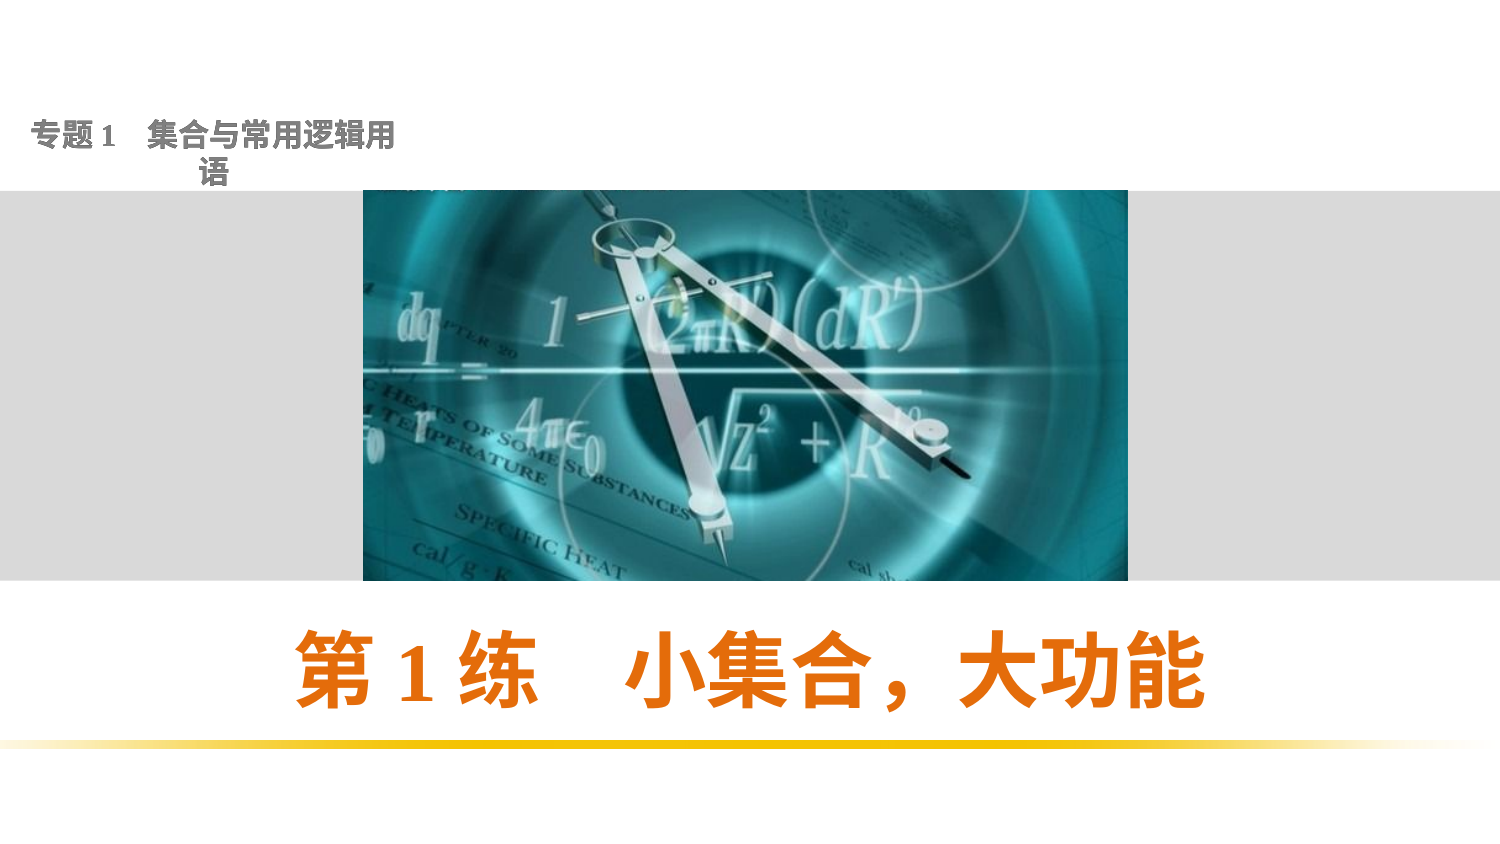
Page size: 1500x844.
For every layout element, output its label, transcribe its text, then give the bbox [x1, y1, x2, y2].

text_box 专题1 集合与常用逻辑用语 [5, 107, 422, 189]
picture [362, 190, 1129, 582]
text_box [0, 189, 363, 583]
text_box [1126, 189, 1500, 583]
text_box 第1练 小集合，大功能 [28, 610, 1471, 726]
picture [0, 740, 1500, 749]
